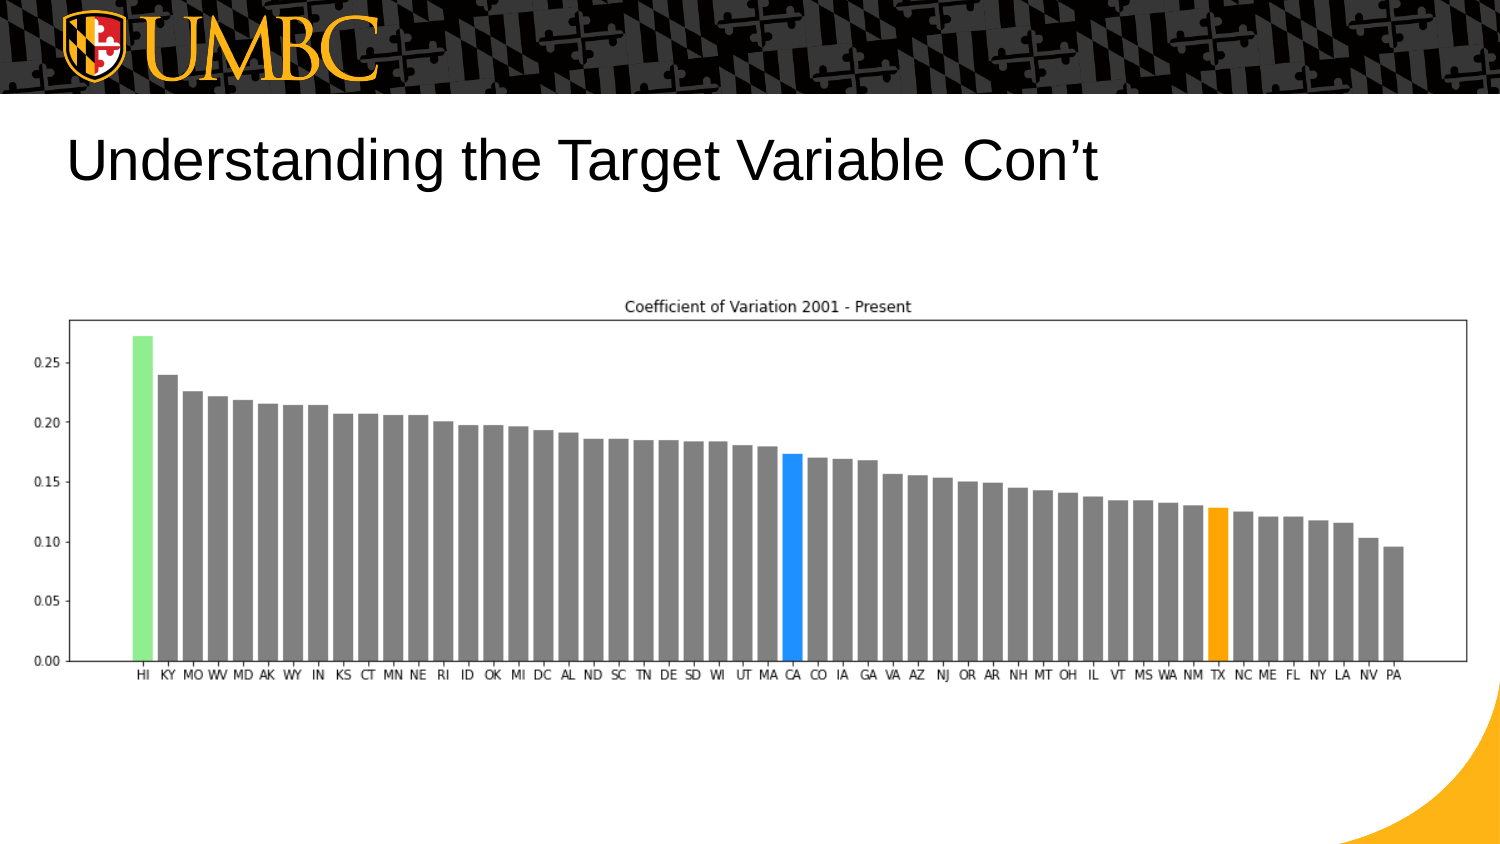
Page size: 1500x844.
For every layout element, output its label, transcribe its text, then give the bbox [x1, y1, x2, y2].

title Understanding the Target Variable Con’t [51, 106, 1449, 201]
picture [0, 0, 1500, 94]
picture [24, 291, 1500, 844]
